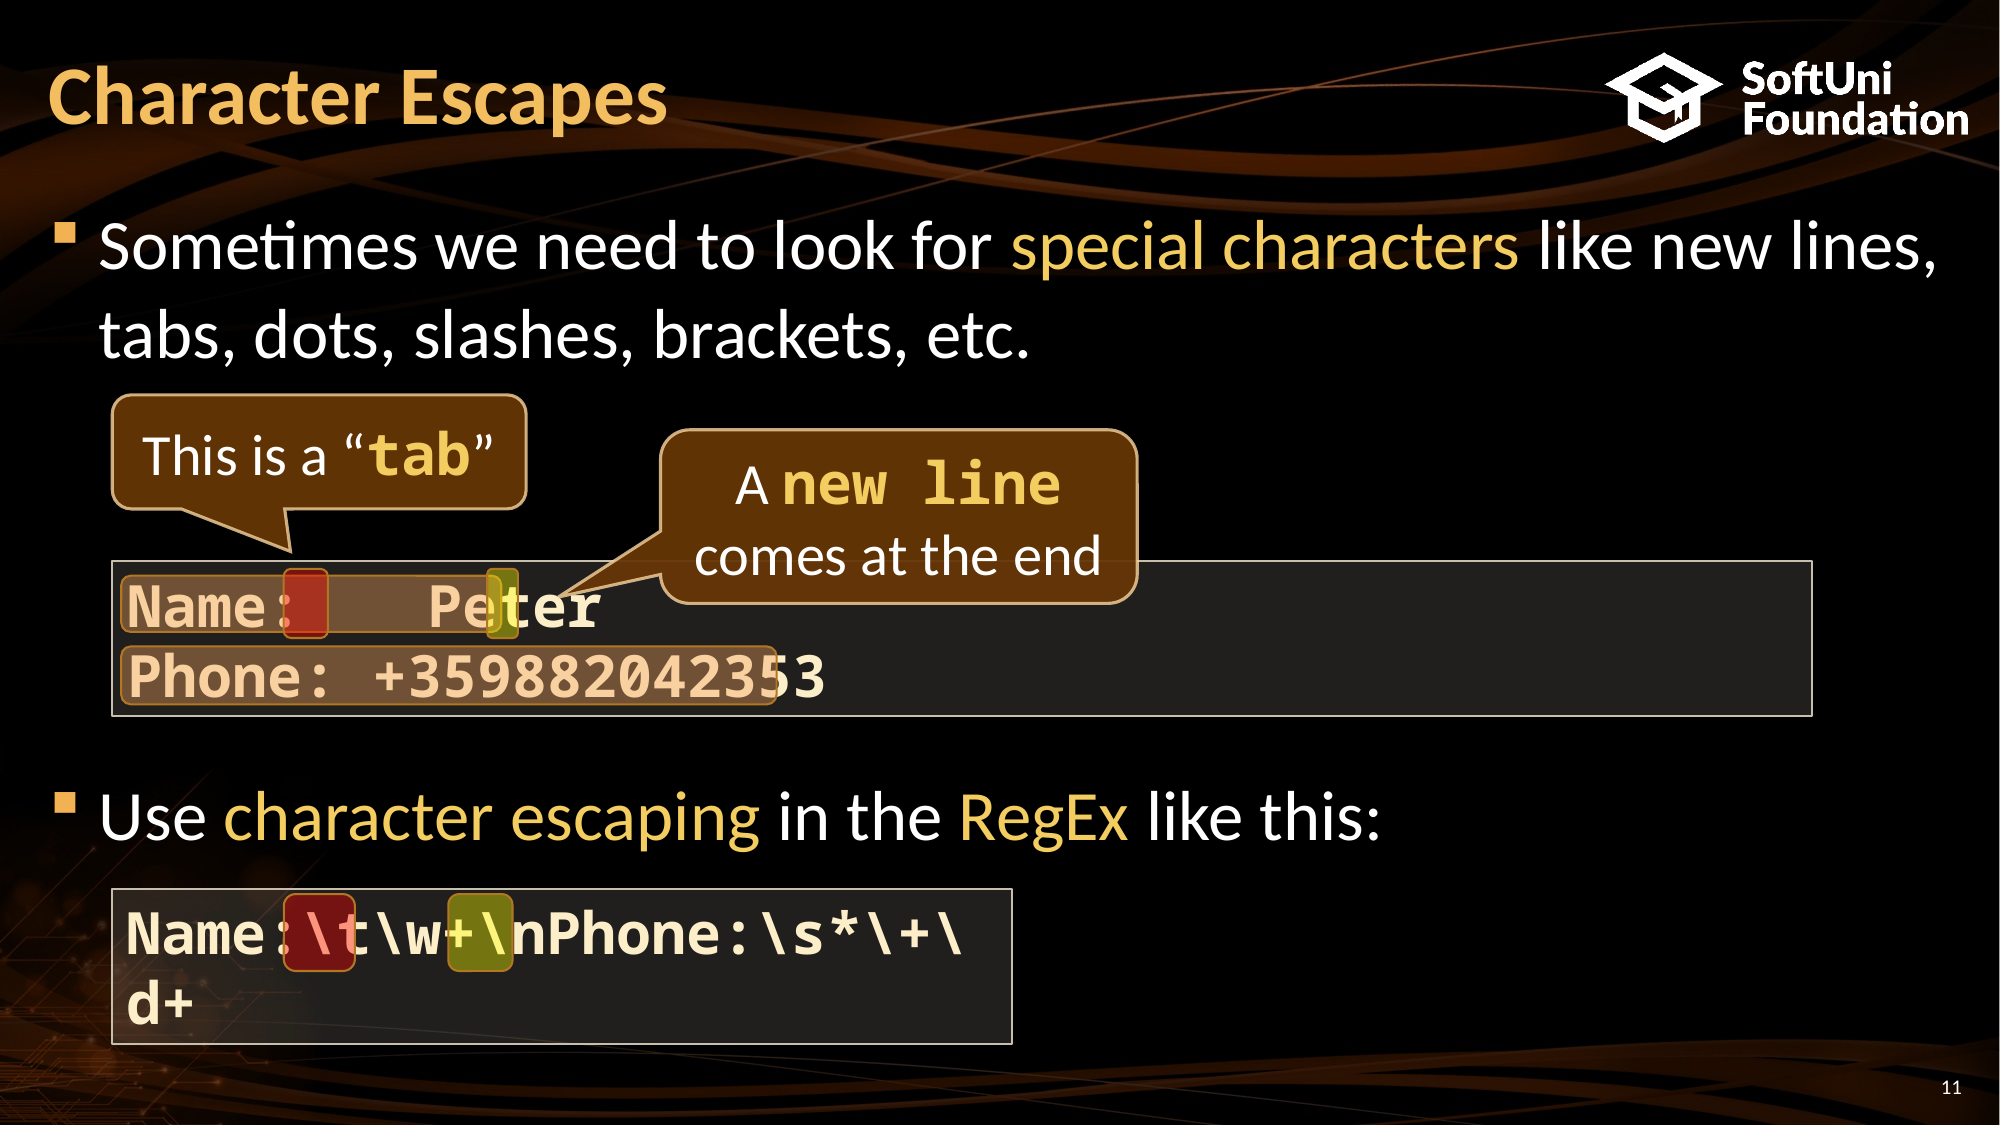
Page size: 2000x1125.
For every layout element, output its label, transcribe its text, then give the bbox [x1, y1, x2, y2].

text_box [120, 645, 778, 706]
text_box A new line comes at the end [557, 428, 1139, 605]
picture [0, 0, 2000, 1125]
list Sometimes we need to look for special characters like new lines, tabs, dots, slashes, brackets, etc. Use character escaping in the RegEx like this: [31, 188, 1968, 1103]
text_box [329, 574, 486, 633]
text_box [282, 567, 329, 640]
text_box [120, 574, 282, 633]
title Character Escapes [30, 6, 1602, 189]
text_box [486, 567, 519, 640]
text_box Name: Peter Phone: +359882042353 [112, 561, 1813, 716]
text_box [447, 893, 514, 973]
text_box This is a “tab” [111, 393, 528, 554]
text_box [282, 893, 356, 973]
text_box Name:\t\w+\nPhone:\s*\+\d+ [112, 889, 1013, 1044]
